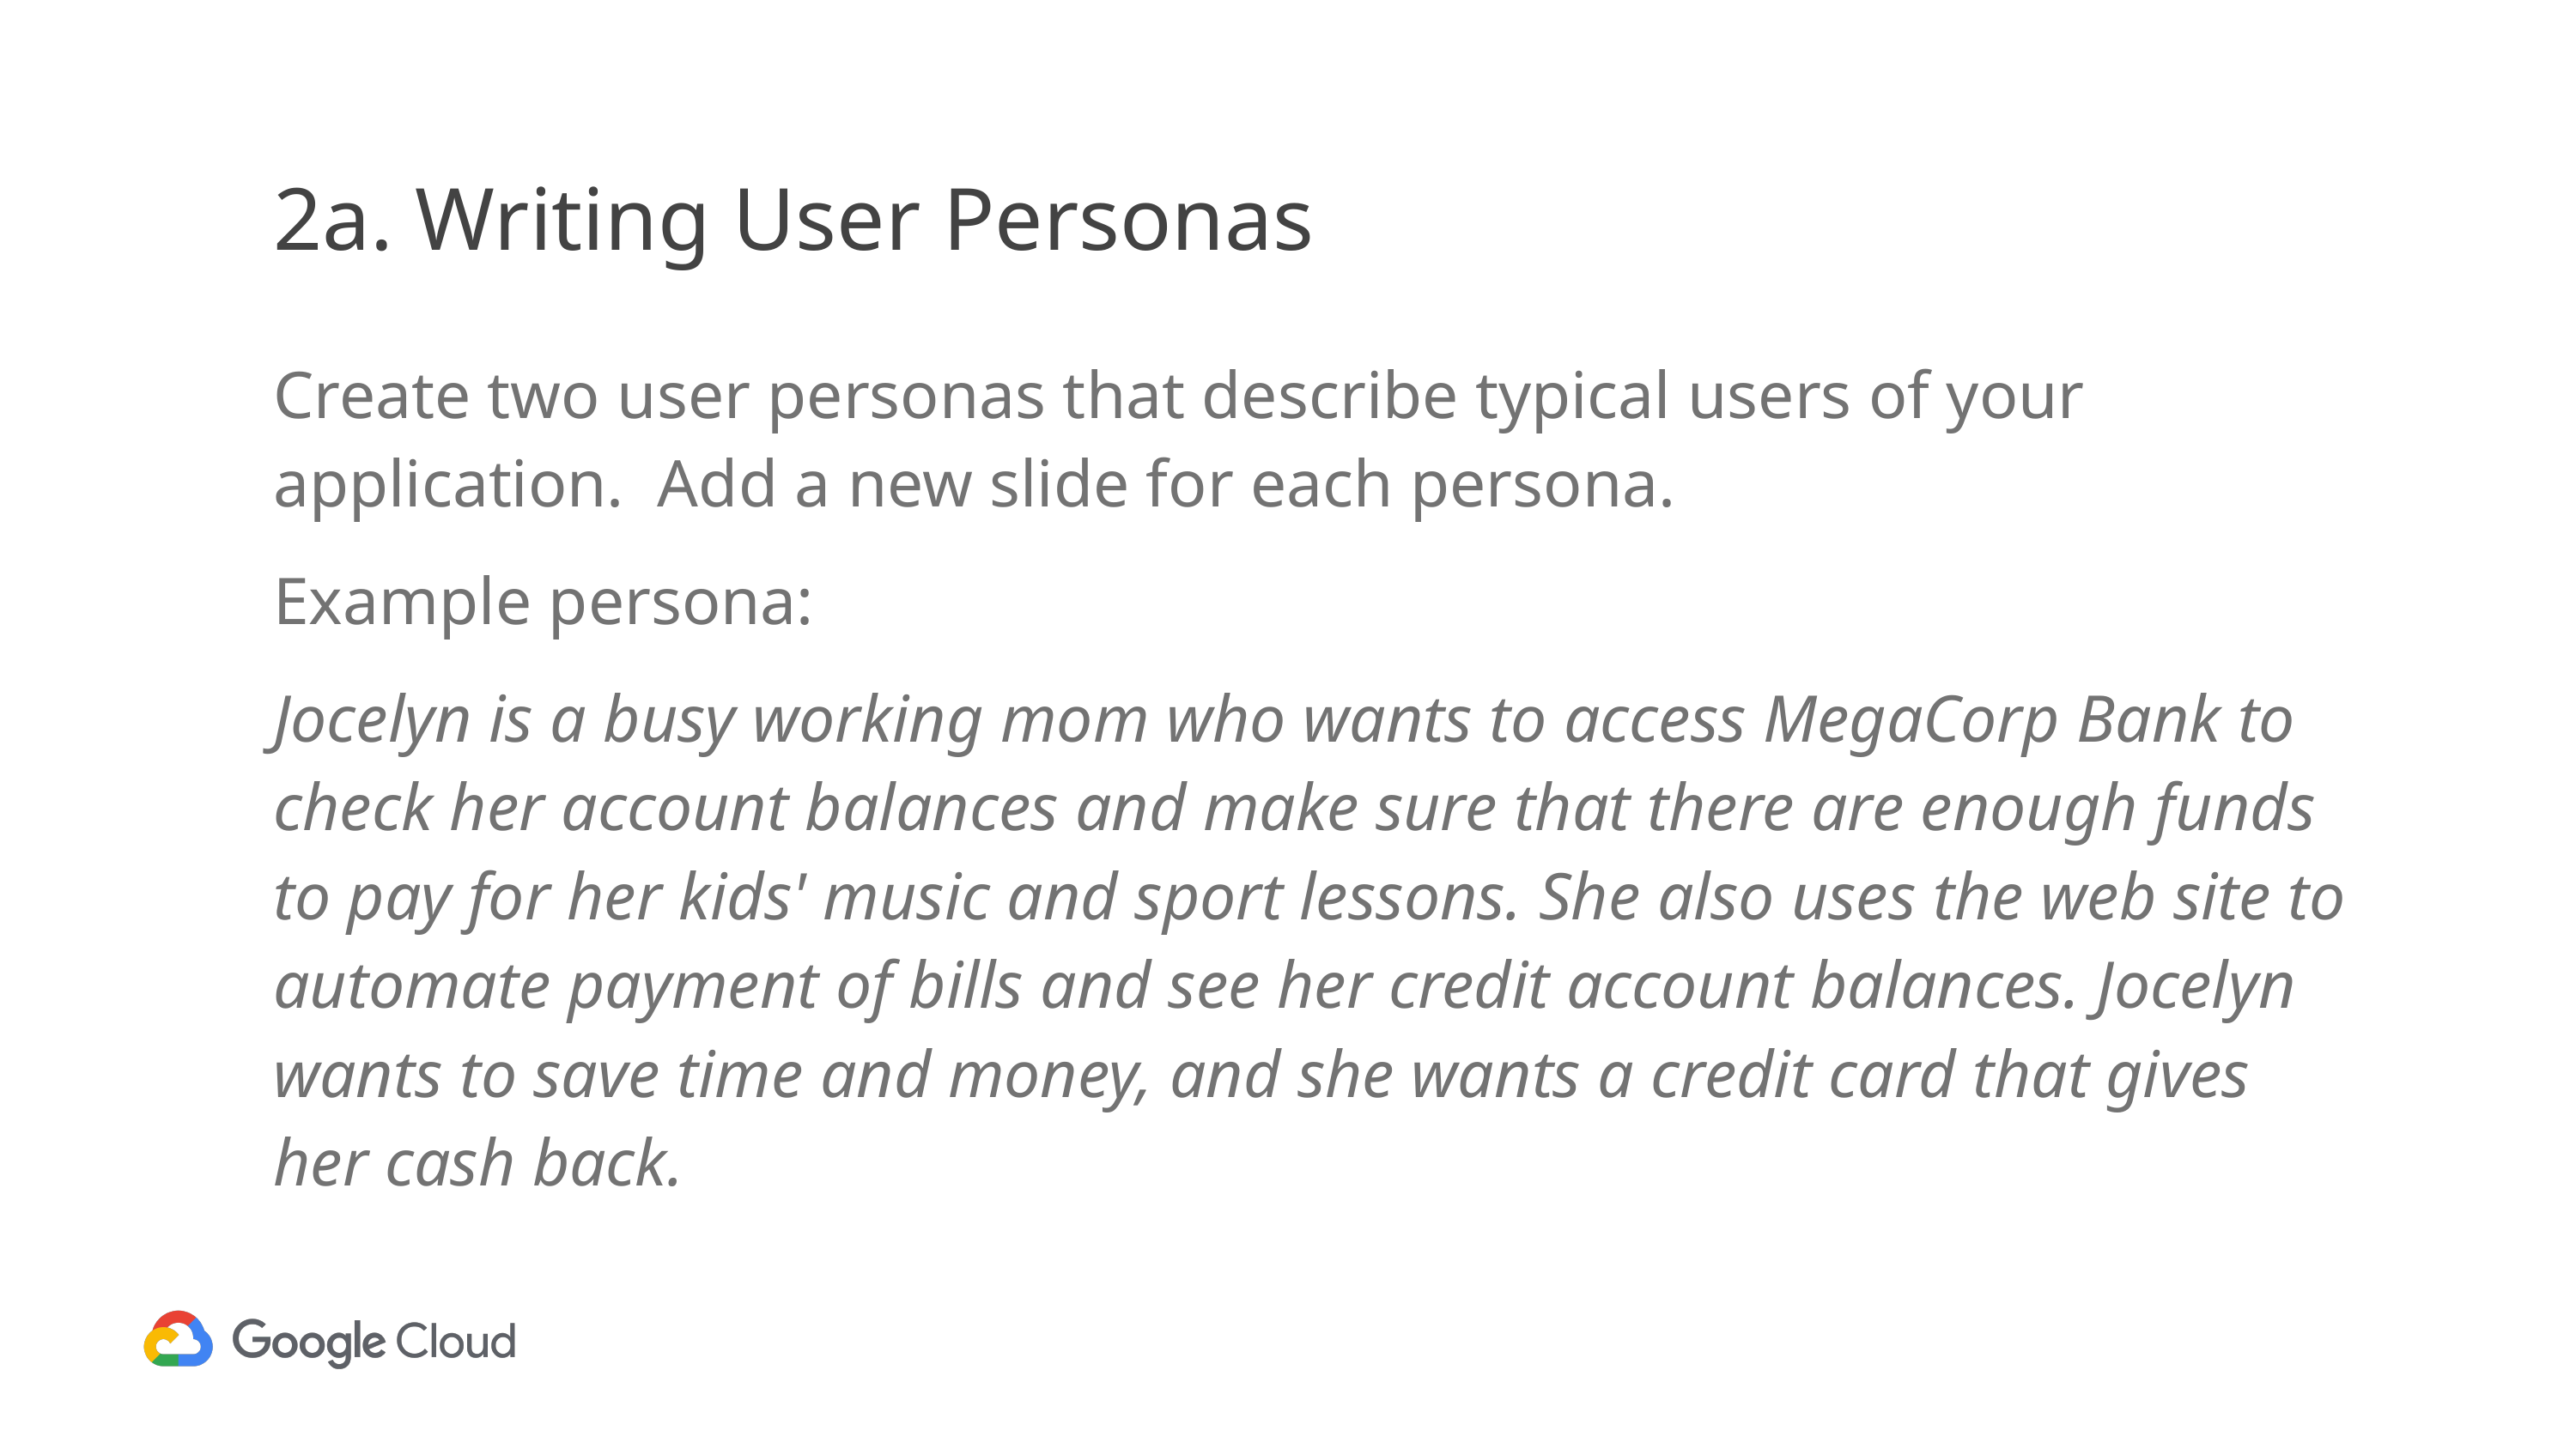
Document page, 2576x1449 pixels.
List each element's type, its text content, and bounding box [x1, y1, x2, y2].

picture [142, 1303, 516, 1375]
title 2a. Writing User Personas [260, 151, 2319, 303]
text_box Create two user personas that describe typical users of your application. Add a new slide for each persona. Example persona: Jocelyn is a busy working mom who wants to access MegaCorp Bank to check her account balances and make sure that there are enough funds to pay for her kids' music and sport lessons. She also uses the web site to automate payment of bills and see her credit account balances. Jocelyn wants to save time and money, and she wants a credit card that gives her cash back. [260, 329, 2375, 1207]
